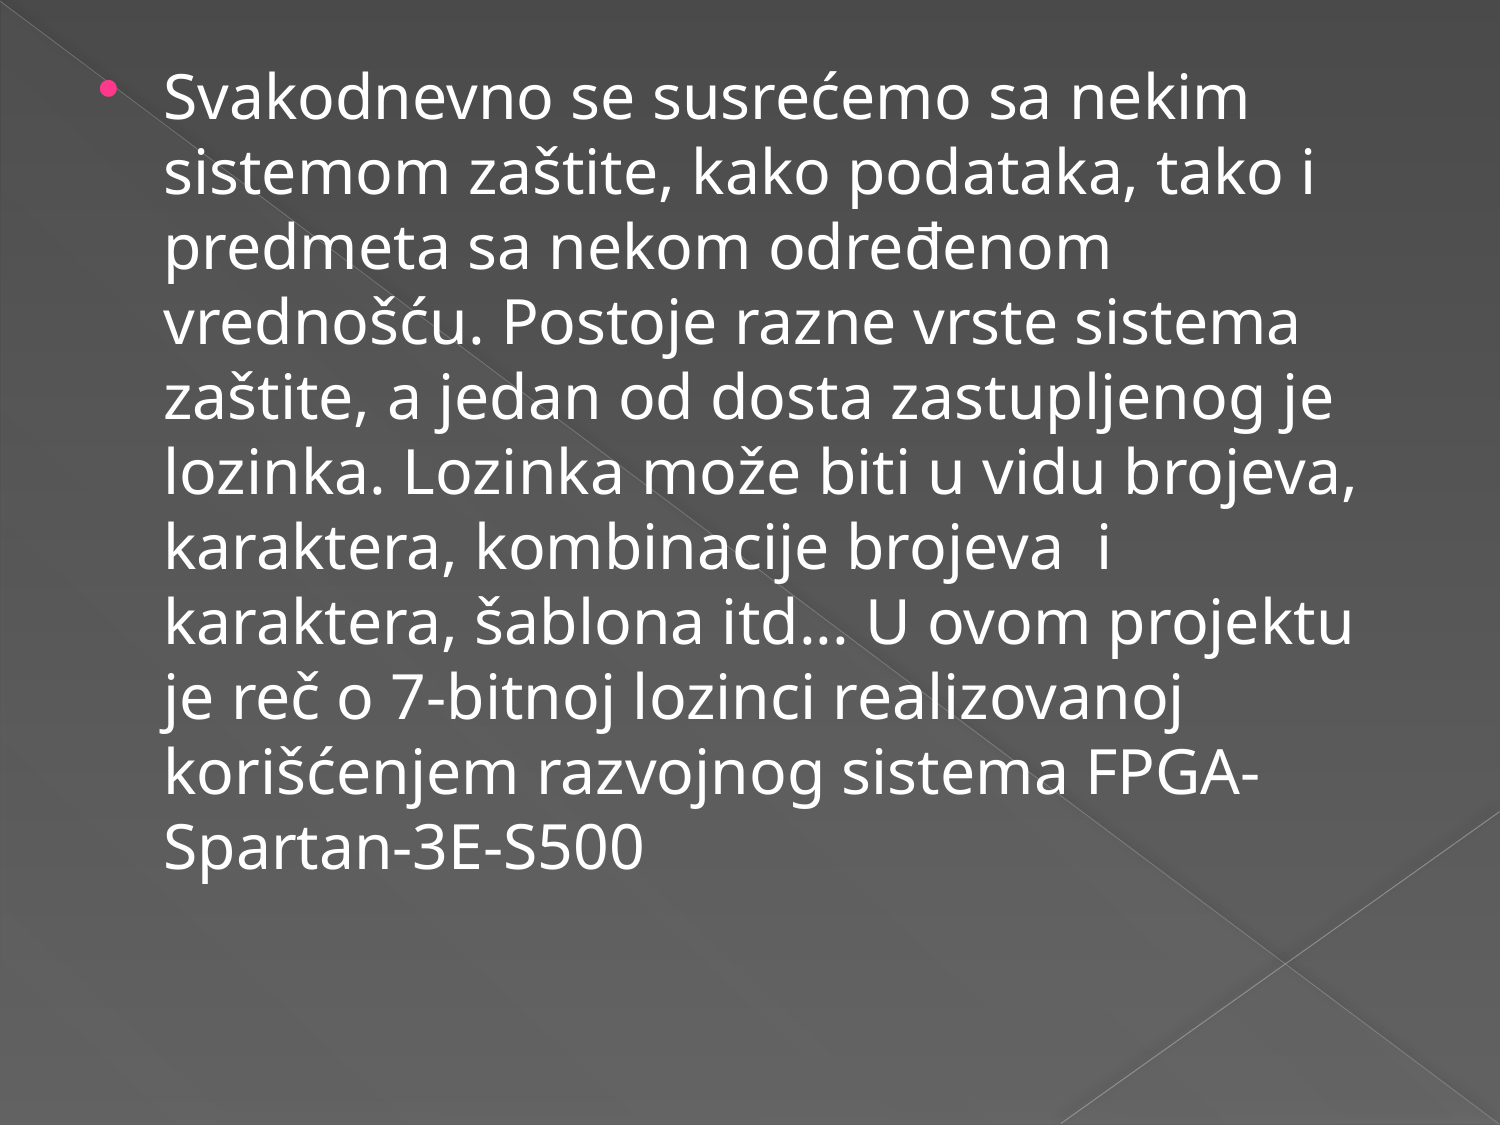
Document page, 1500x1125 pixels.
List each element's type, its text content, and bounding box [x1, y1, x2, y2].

list Svakodnevno se susrećemo sa nekim sistemom zaštite, kako podataka, tako i predmeta sa nekom određenom vrednošću. Postoje razne vrste sistema zaštite, a jedan od dosta zastupljenog je lozinka. Lozinka može biti u vidu brojeva, karaktera, kombinacije brojeva i karaktera, šablona itd... U ovom projektu je reč o 7-bitnoj lozinci realizovanoj korišćenjem razvojnog sistema FPGA-Spartan-3E-S500 [75, 50, 1425, 1059]
